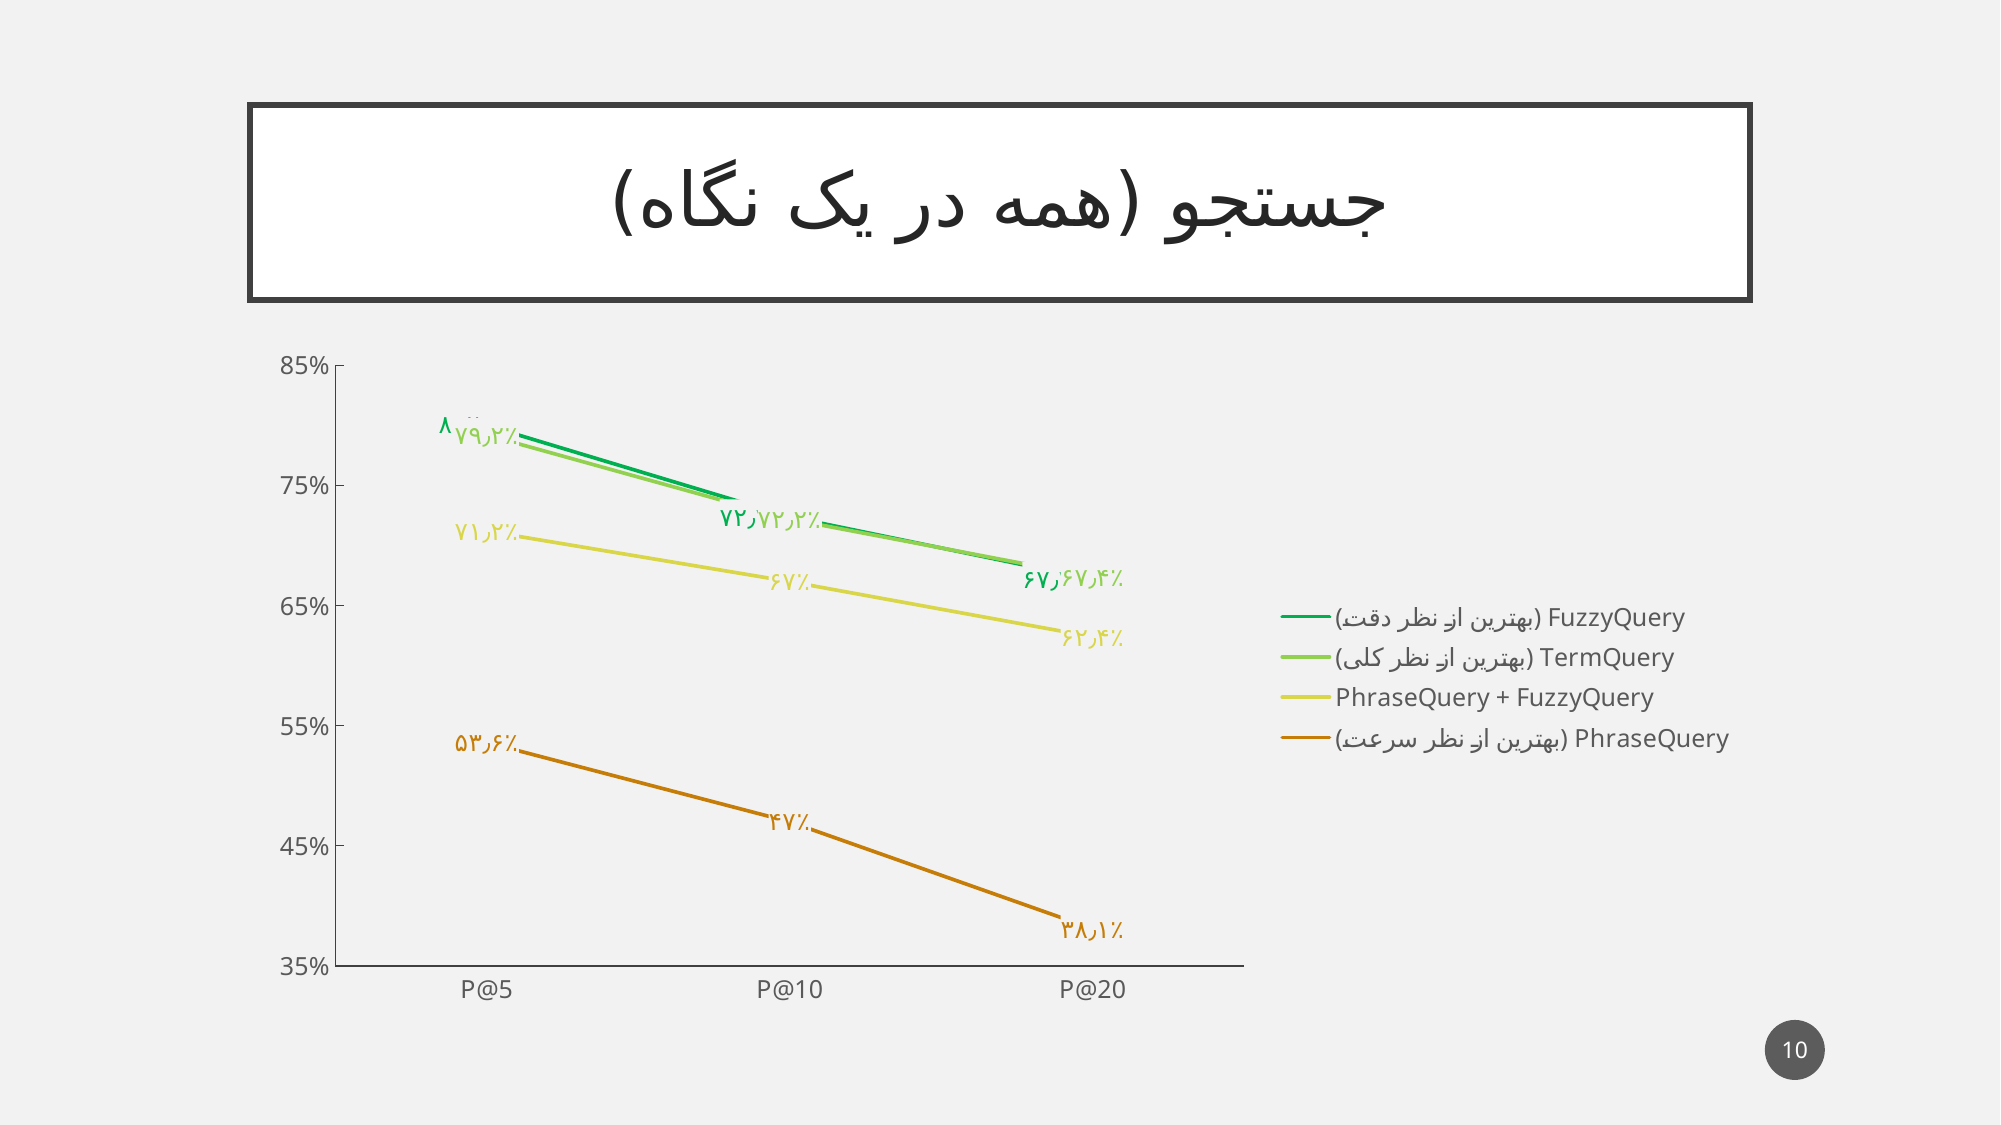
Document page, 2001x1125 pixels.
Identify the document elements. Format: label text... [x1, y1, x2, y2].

title جستجو (همه در یک نگاه) [247, 102, 1753, 303]
slide_number 10 [1764, 1019, 1825, 1080]
chart [249, 334, 1750, 1020]
